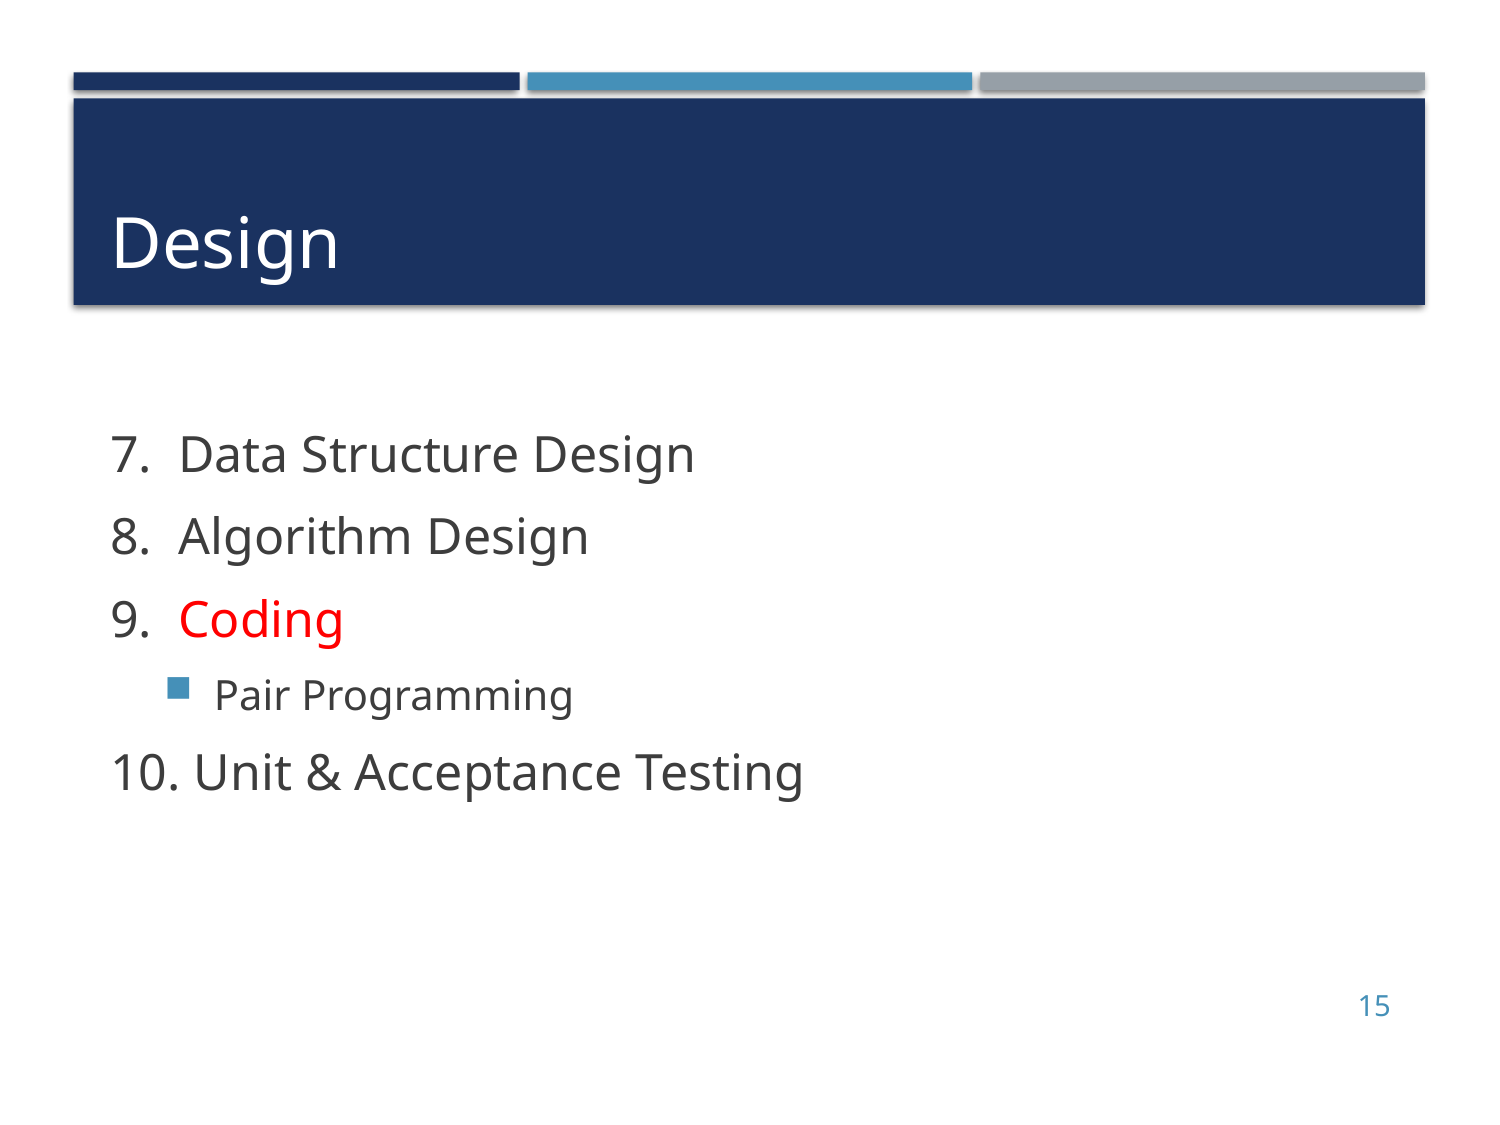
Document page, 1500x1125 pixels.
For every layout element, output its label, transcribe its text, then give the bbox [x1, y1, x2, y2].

list 7. Data Structure Design 8. Algorithm Design 9. Coding Pair Programming 10. Unit & Acceptance Testing [95, 403, 1406, 820]
slide_number 15 [1279, 977, 1406, 1037]
title Design [95, 112, 1406, 291]
